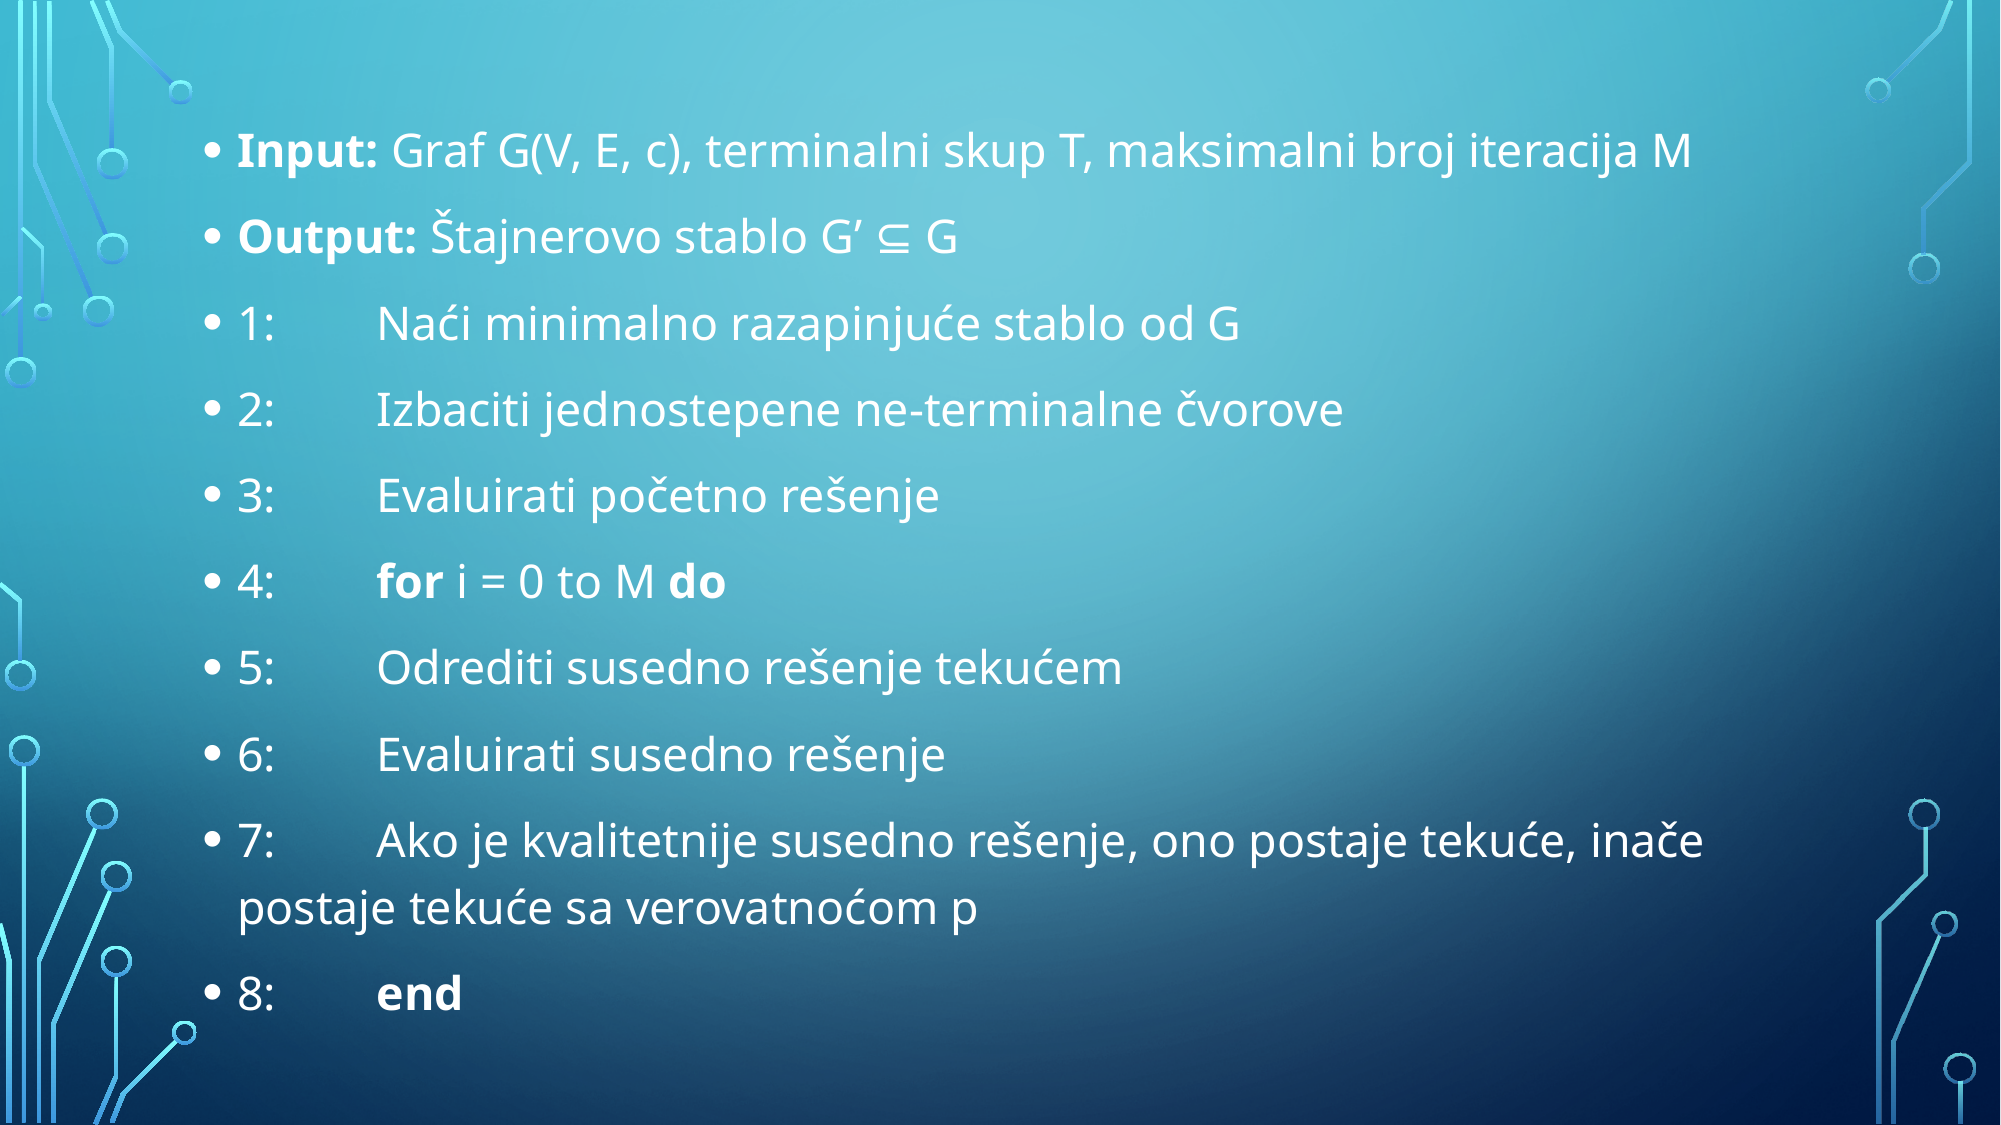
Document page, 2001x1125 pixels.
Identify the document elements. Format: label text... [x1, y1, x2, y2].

list Input: Graf G(V, E, c), terminalni skup T, maksimalni broj iteracija M Output: Štajnerovo stablo G’ ⊆ G 1: Naći minimalno razapinjuće stablo od G 2: Izbaciti jednostepene ne-terminalne čvorove 3: Evaluirati početno rešenje 4: for i = 0 to M do 5: Odrediti susedno rešenje tekućem 6: Evaluirati susedno rešenje 7: Ako je kvalitetnije susedno rešenje, ono postaje tekuće, inače postaje tekuće sa verovatnoćom p 8: end [187, 102, 1813, 1045]
